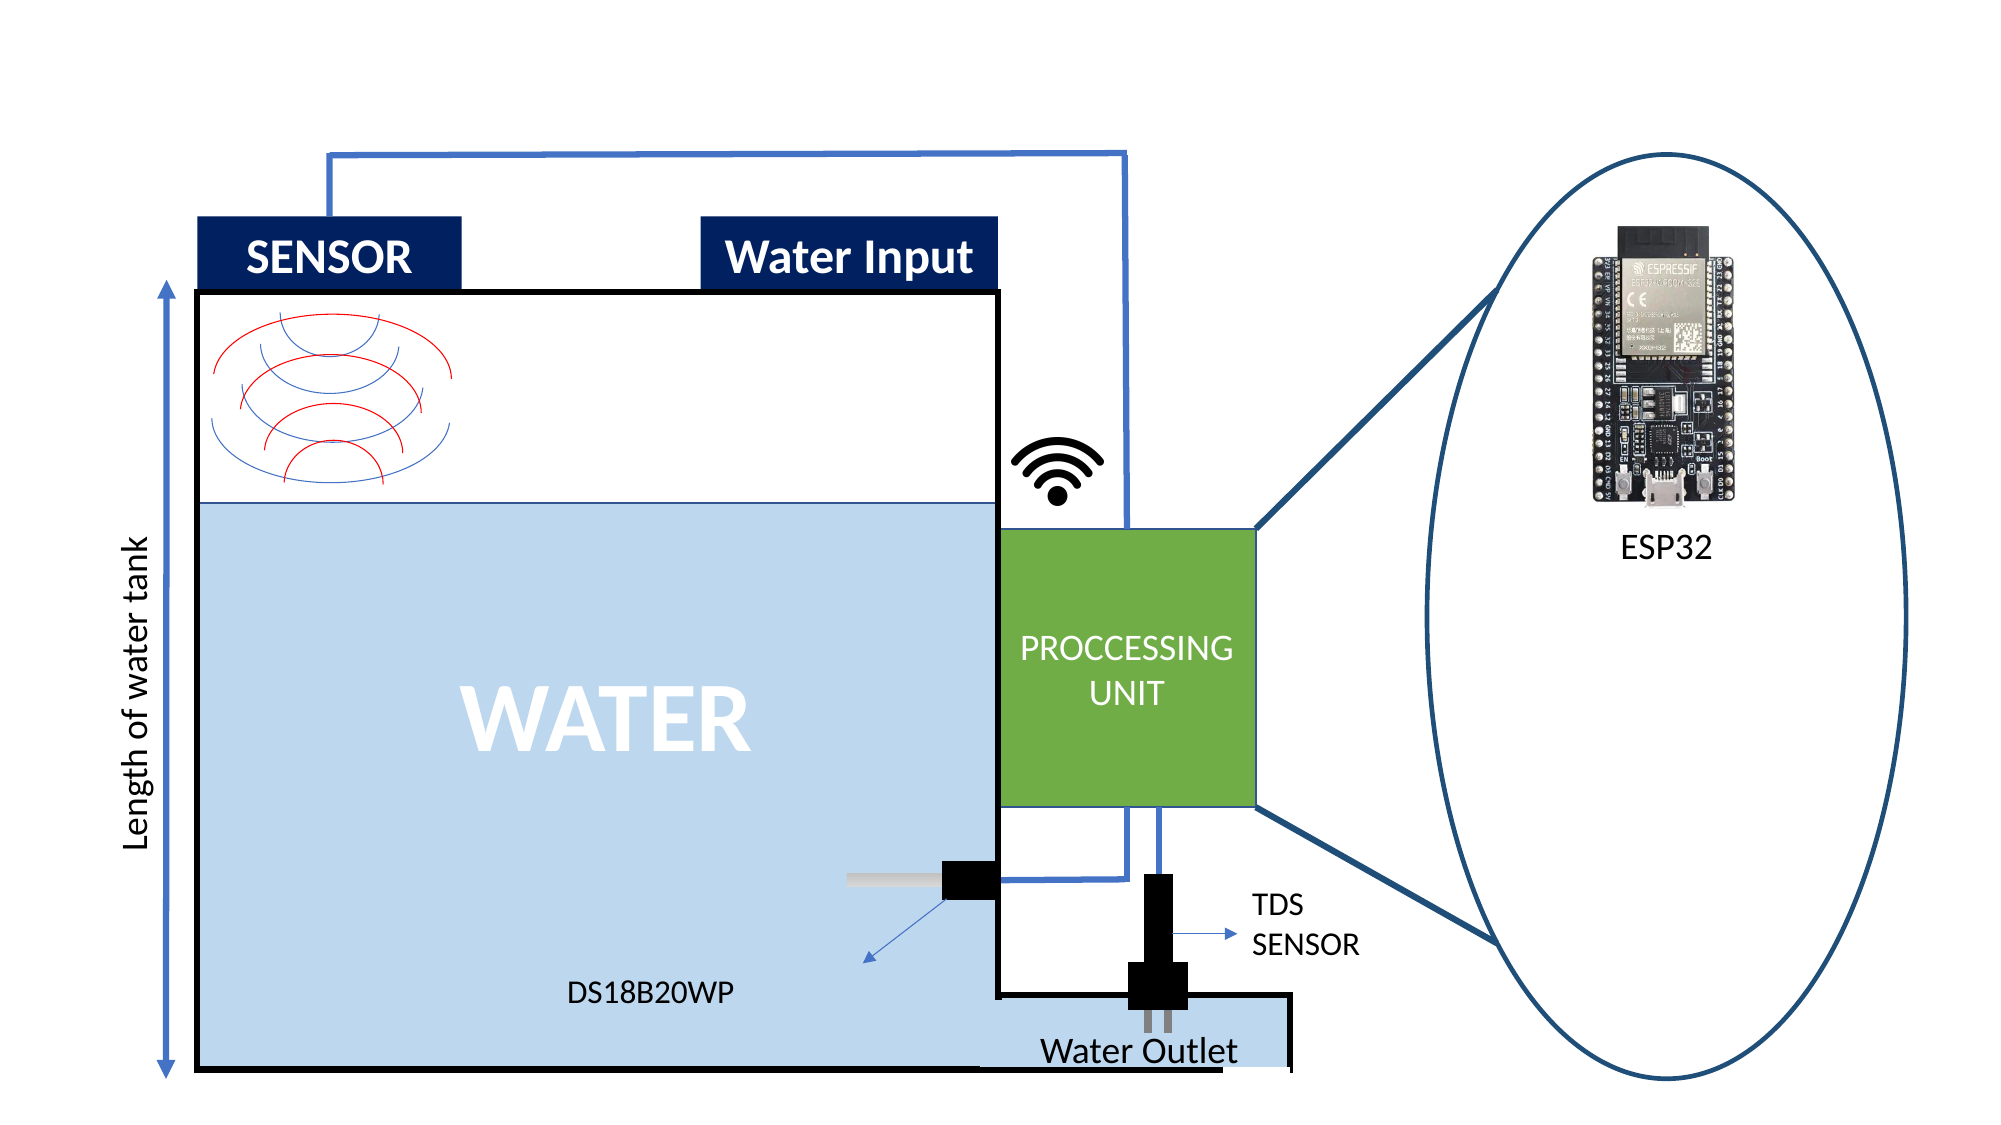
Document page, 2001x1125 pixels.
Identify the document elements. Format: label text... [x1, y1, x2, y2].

text_box ESP32 [1596, 515, 1737, 575]
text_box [1255, 807, 1498, 944]
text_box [1255, 289, 1498, 529]
text_box [1425, 153, 1908, 1080]
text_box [102, 152, 1390, 1079]
picture [1586, 210, 1740, 515]
